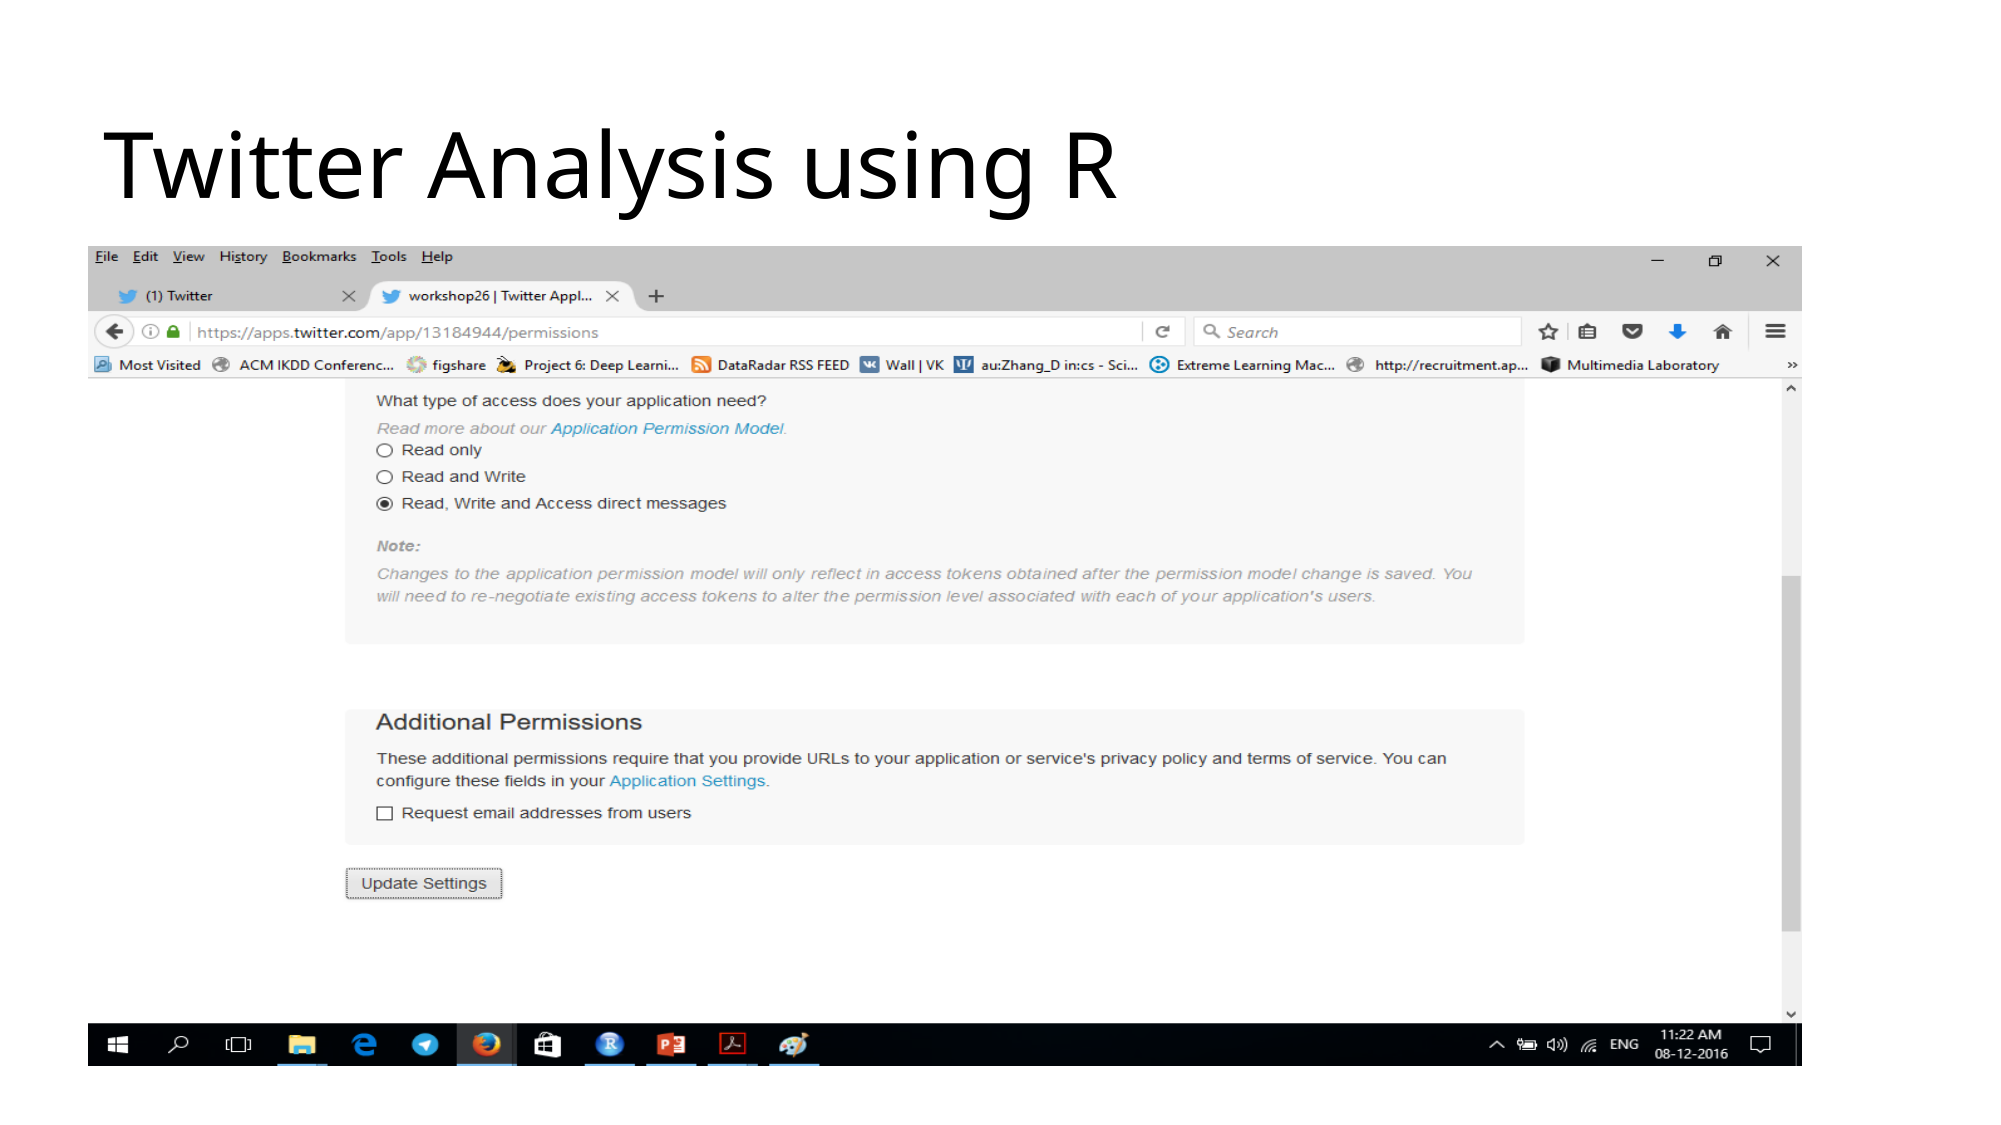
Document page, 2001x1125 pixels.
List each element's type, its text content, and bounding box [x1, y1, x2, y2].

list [88, 246, 1802, 1066]
title Twitter Analysis using R [88, 59, 1863, 278]
